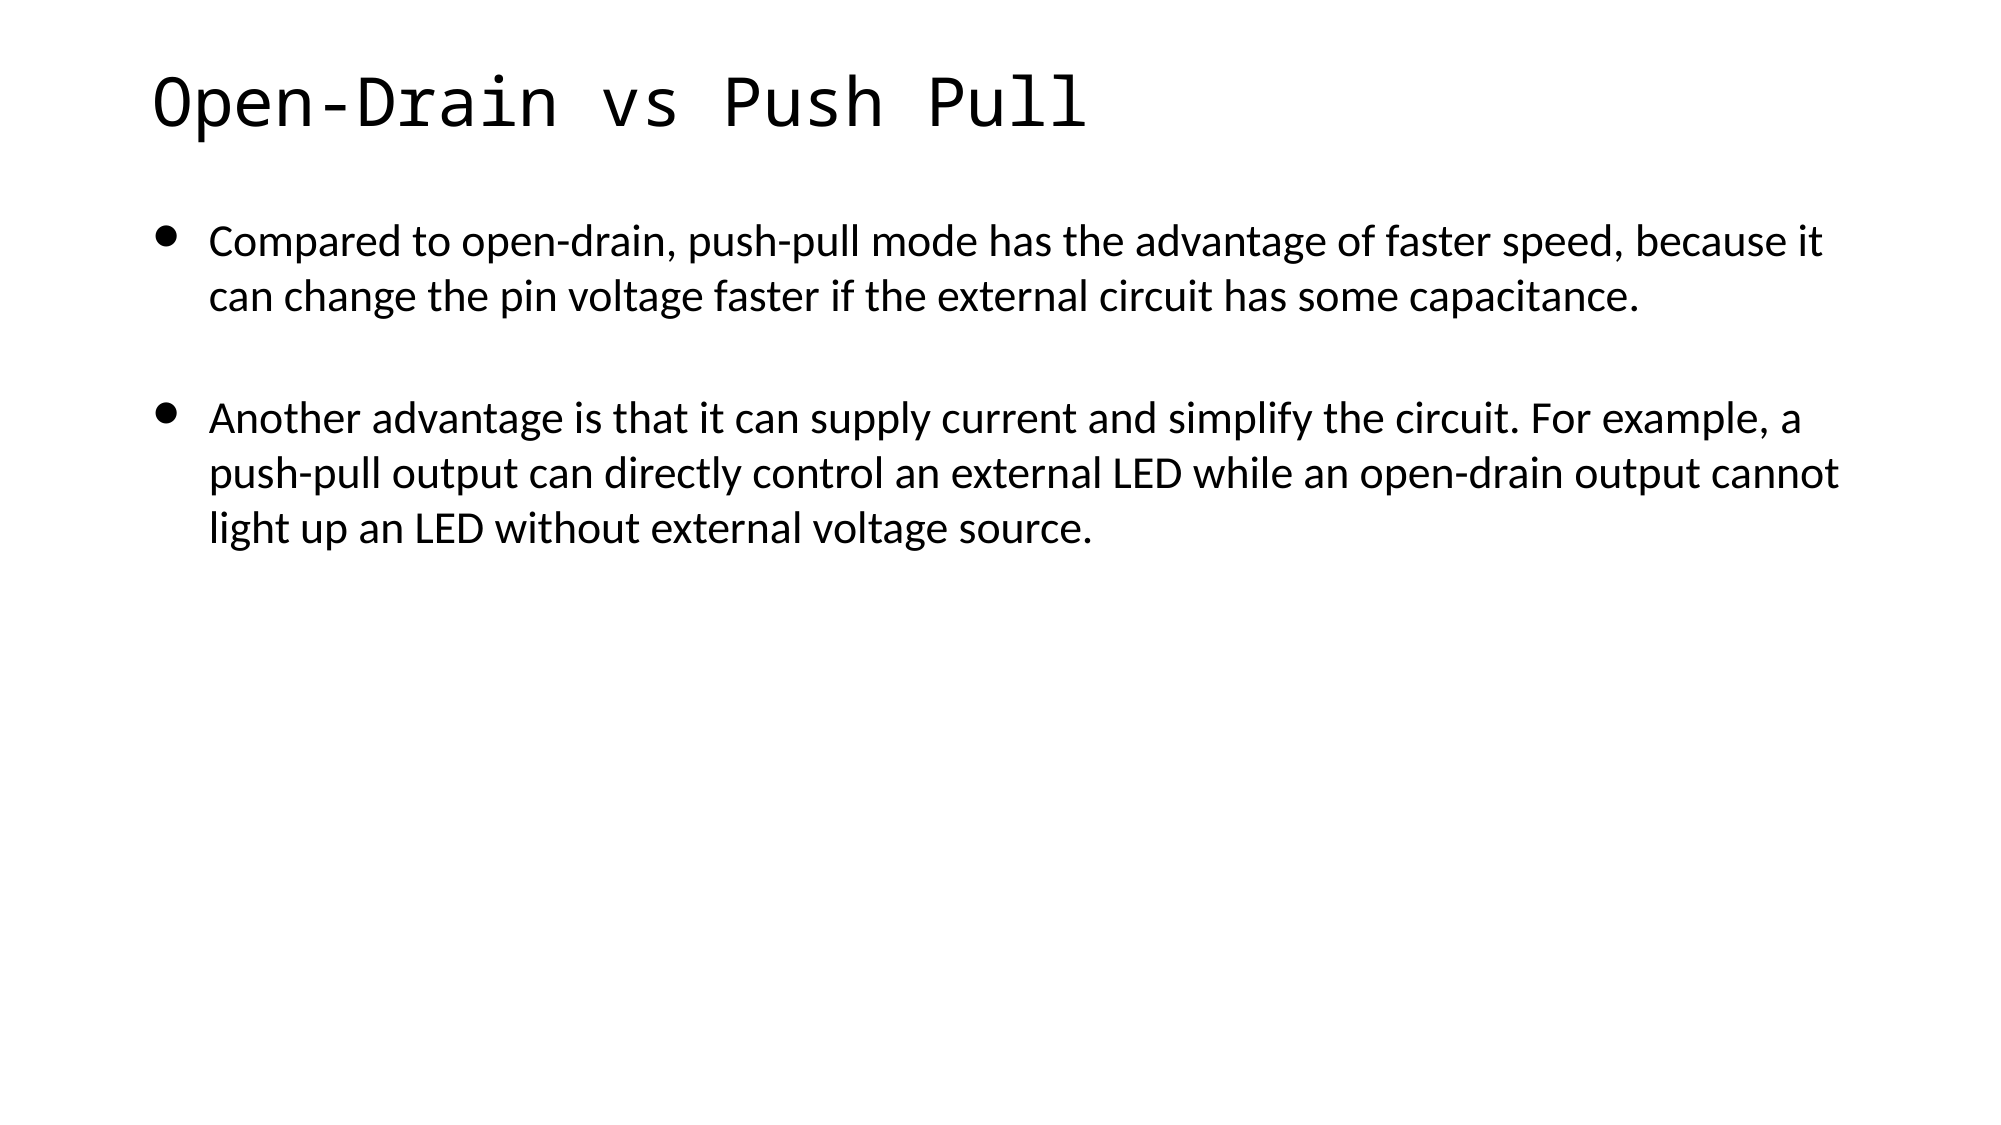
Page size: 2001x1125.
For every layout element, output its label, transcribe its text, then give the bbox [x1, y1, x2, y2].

list Compared to open-drain, push-pull mode has the advantage of faster speed, because it can change the pin voltage faster if the external circuit has some capacitance. Another advantage is that it can supply current and simplify the circuit. For example, a push-pull output can directly control an external LED while an open-drain output cannot light up an LED without external voltage source. [137, 148, 1863, 1014]
title Open-Drain vs Push Pull [137, 59, 1863, 148]
